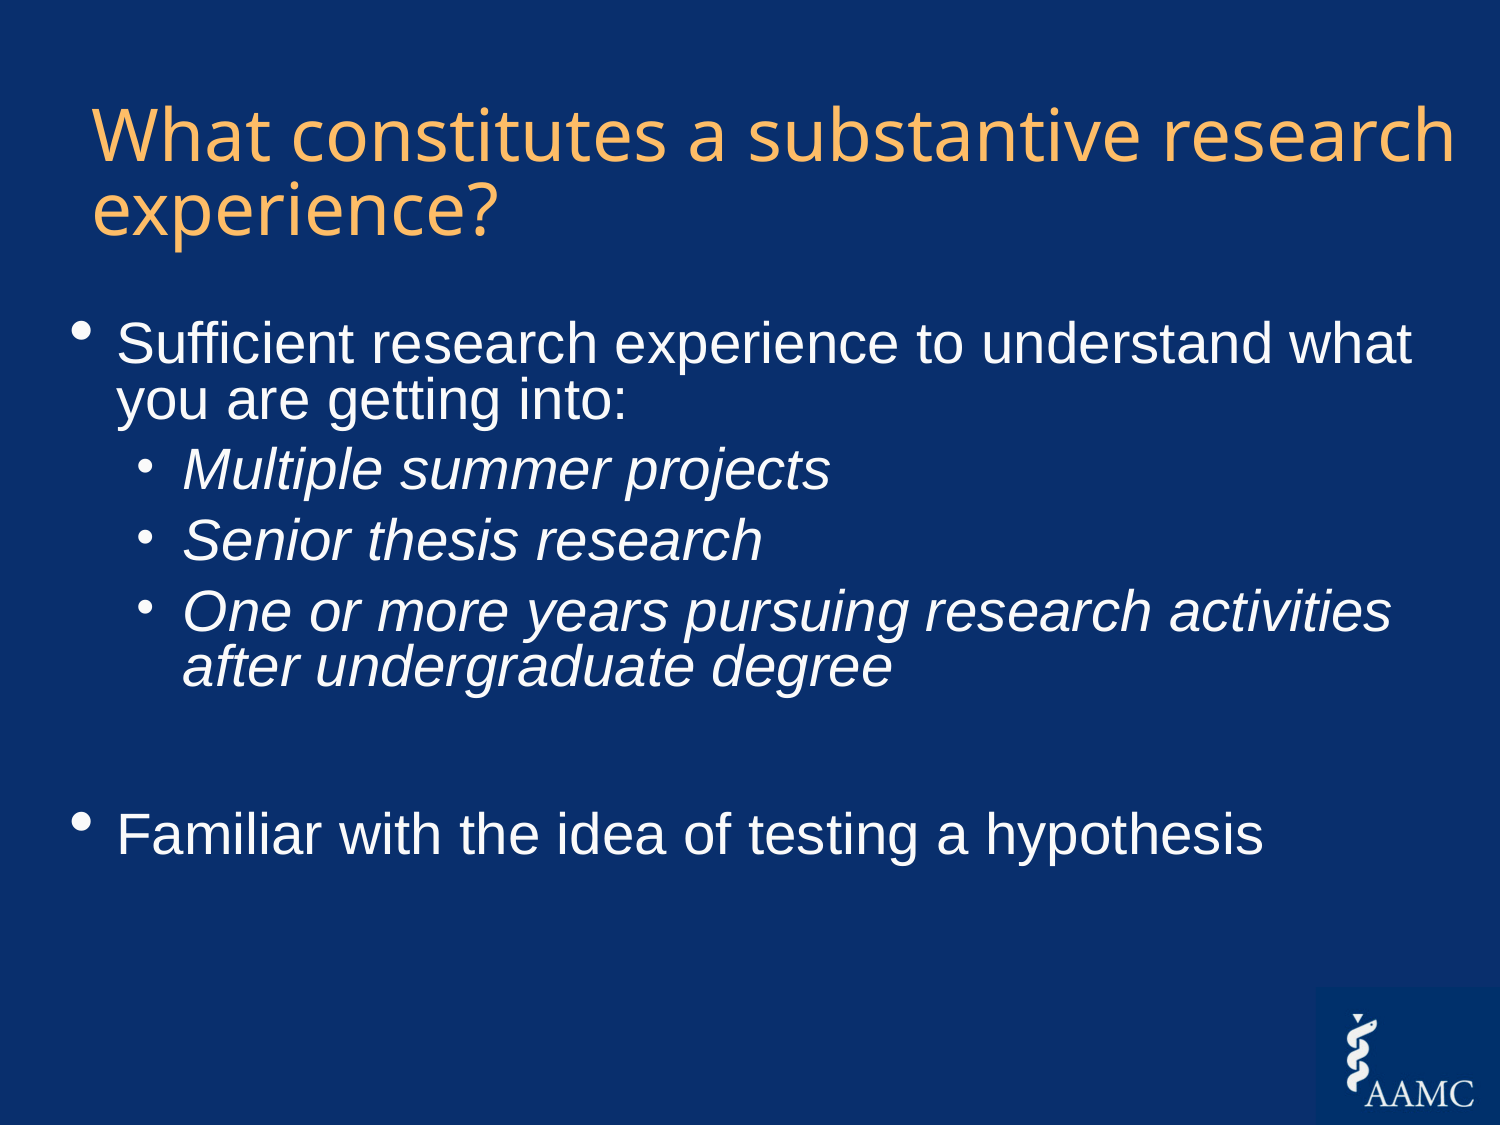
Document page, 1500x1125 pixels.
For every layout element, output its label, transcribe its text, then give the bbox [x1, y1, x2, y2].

picture [1315, 987, 1500, 1125]
title What constitutes a substantive research experience? [91, 148, 1468, 251]
list Sufficient research experience to understand what you are getting into: Multiple summer projects Senior thesis research One or more years pursuing research activities after undergraduate degree Familiar with the idea of testing a hypothesis [50, 318, 1417, 939]
